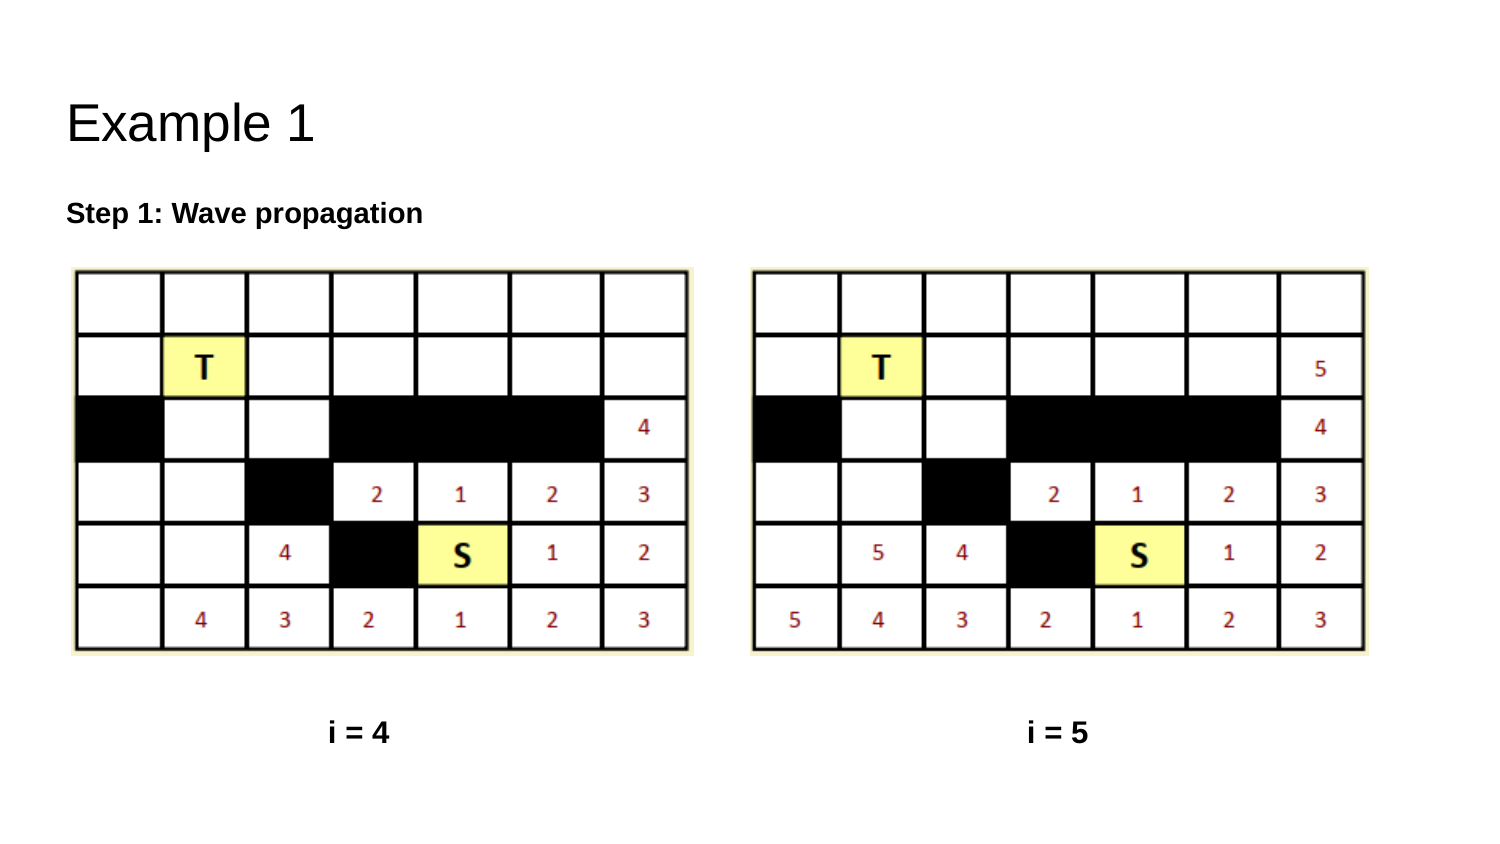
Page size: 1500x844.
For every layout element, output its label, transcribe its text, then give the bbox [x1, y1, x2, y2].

text_box i = 4 [312, 697, 408, 765]
picture [71, 267, 694, 656]
picture [749, 267, 1369, 656]
text_box i = 5 [1011, 697, 1107, 765]
title Example 1 [51, 72, 1449, 167]
text_box Step 1: Wave propagation [51, 179, 670, 245]
